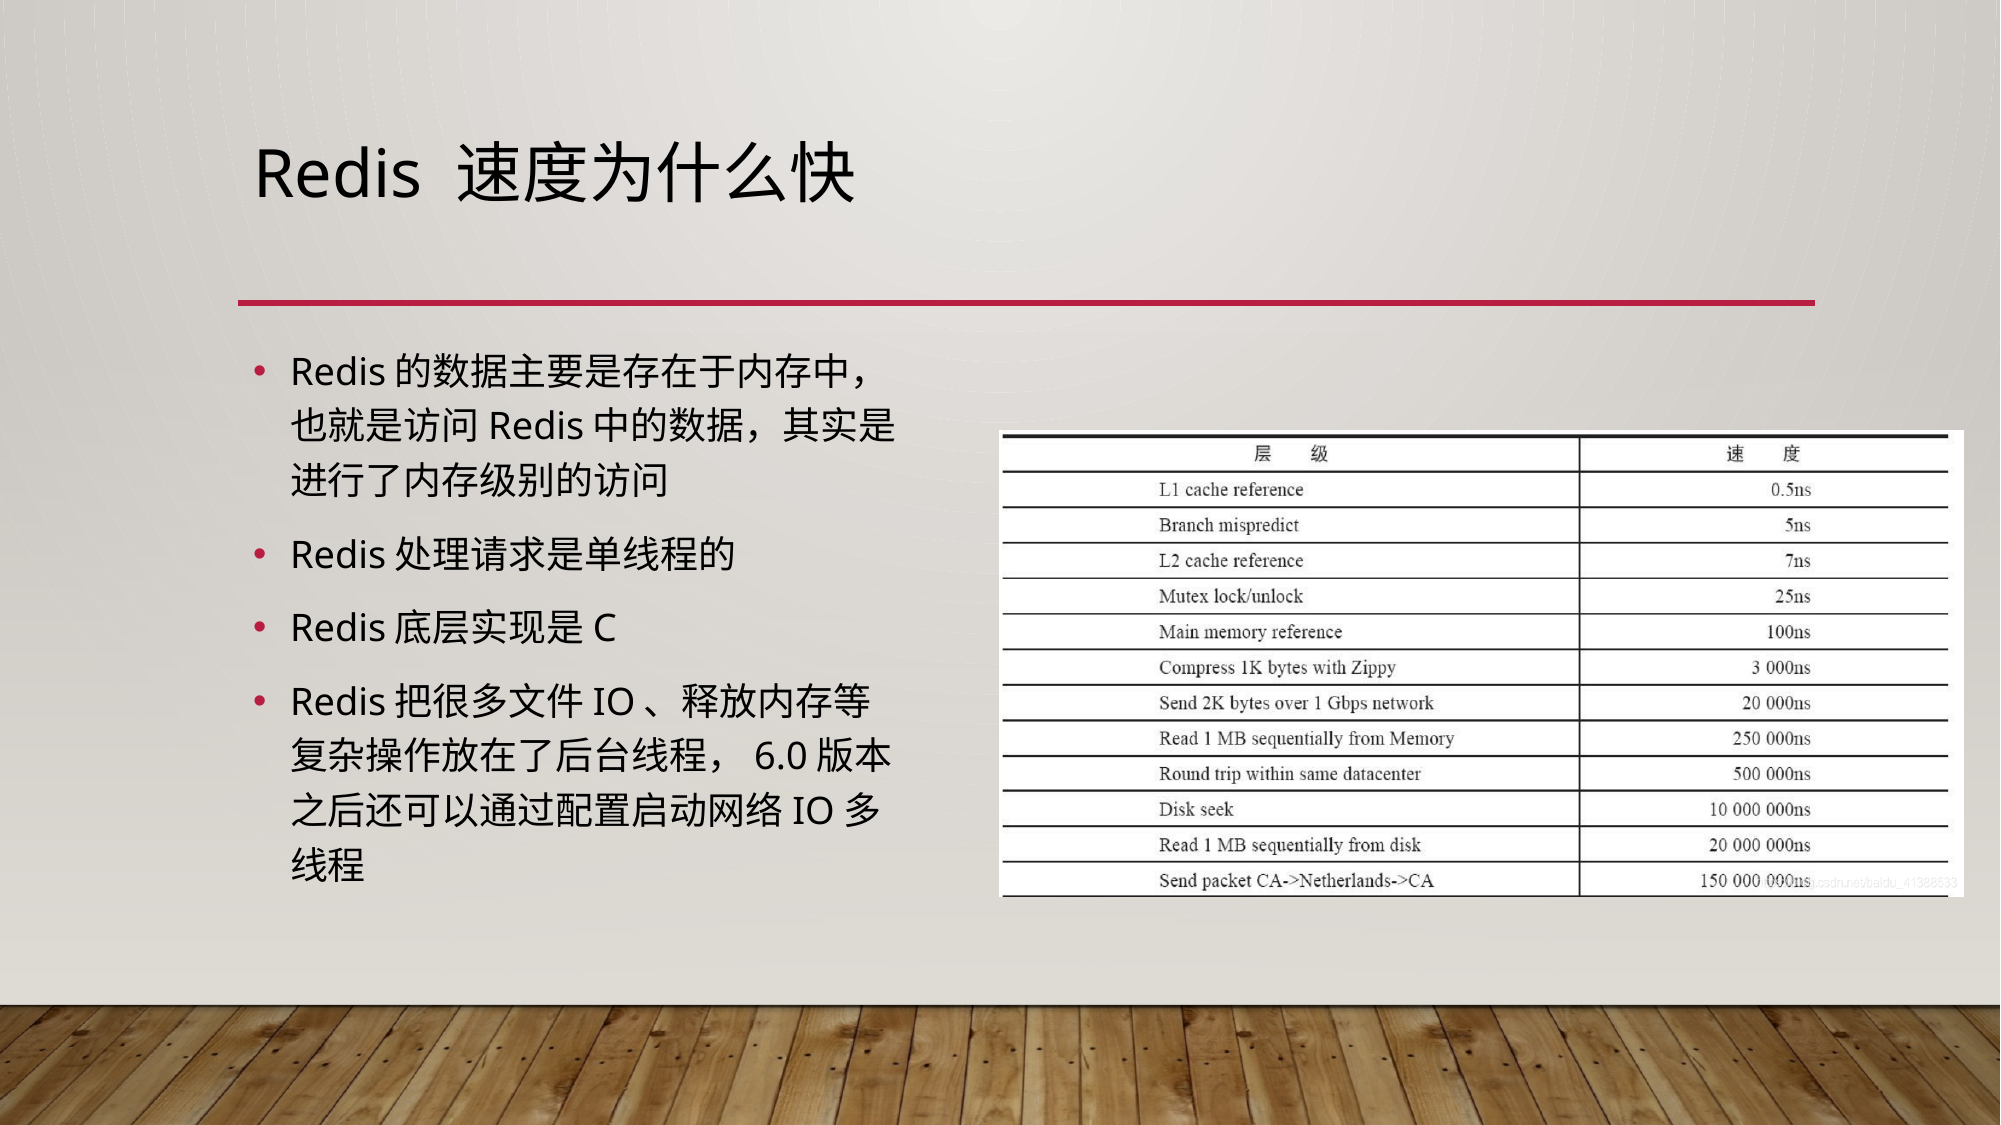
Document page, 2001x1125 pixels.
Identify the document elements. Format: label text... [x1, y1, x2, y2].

picture [999, 430, 1964, 897]
picture [0, 1005, 2000, 1125]
title Redis 速度为什么快 [238, 131, 1814, 305]
list Redis的数据主要是存在于内存中，也就是访问Redis中的数据，其实是进行了内存级别的访问 Redis处理请求是单线程的 Redis底层实现是C Redis把很多文件IO、释放内存等复杂操作放在了后台线程，6.0版本之后还可以通过配置启动网络IO多线程 [238, 330, 921, 897]
